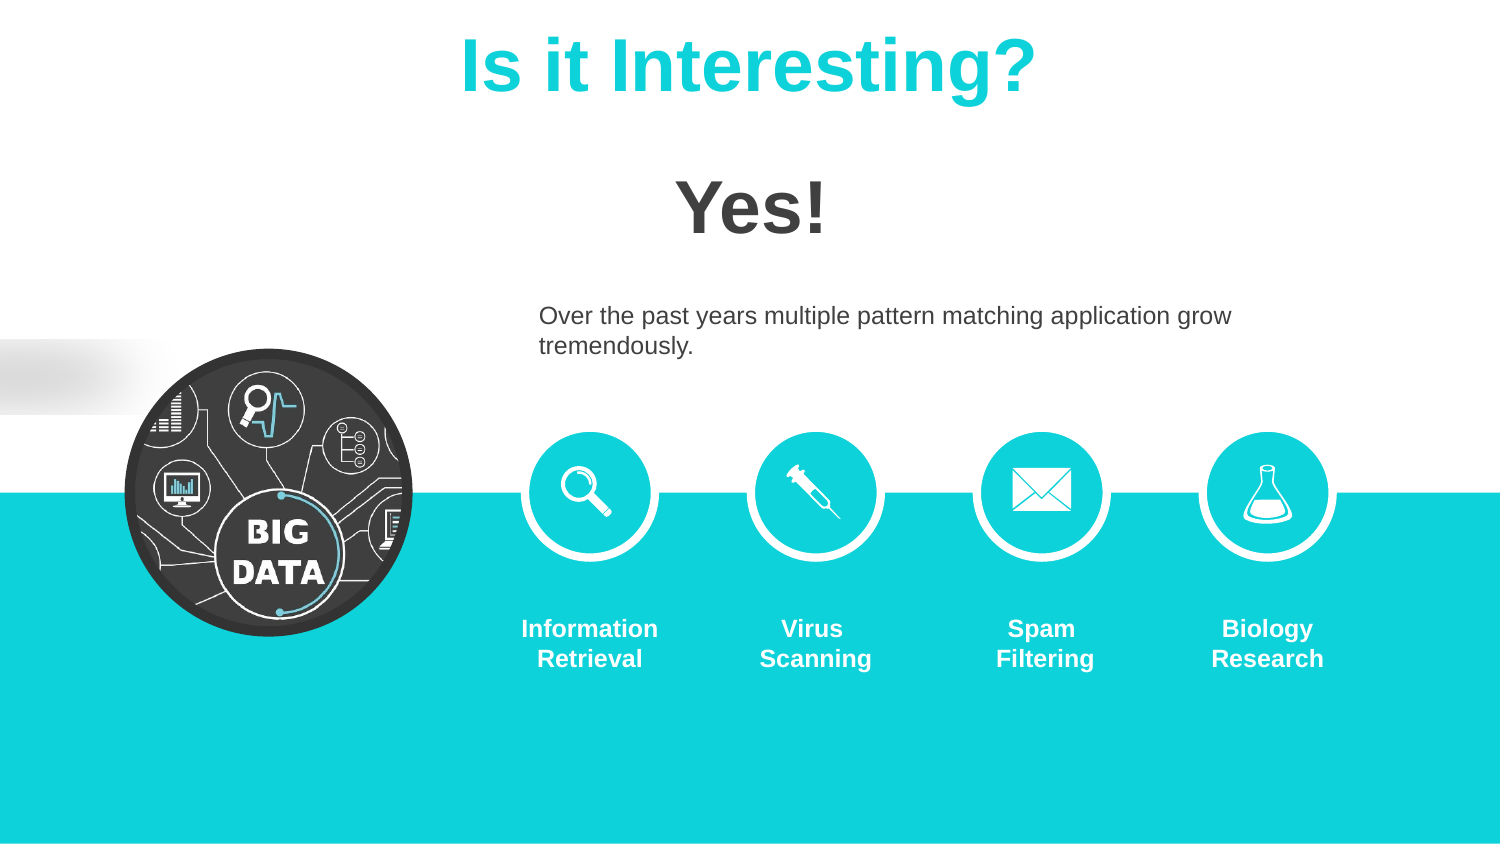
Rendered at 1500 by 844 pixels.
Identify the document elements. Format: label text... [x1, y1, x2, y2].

text_box Over the past years multiple pattern matching application grow tremendously. [524, 291, 1388, 397]
title Is it Interesting? [0, 8, 1500, 115]
text_box Spam Filtering [942, 604, 1141, 680]
text_box [1241, 462, 1295, 526]
text_box [1200, 425, 1335, 560]
text_box [974, 425, 1109, 560]
text_box Virus Scanning [716, 604, 915, 680]
text_box [522, 425, 658, 560]
picture [129, 353, 408, 632]
text_box Biology Research [1168, 604, 1367, 680]
text_box [558, 463, 614, 519]
text_box [1010, 465, 1074, 514]
text_box [784, 462, 843, 522]
text_box Information Retrieval [490, 604, 689, 680]
text_box [748, 425, 883, 560]
list Yes! [0, 185, 1500, 221]
